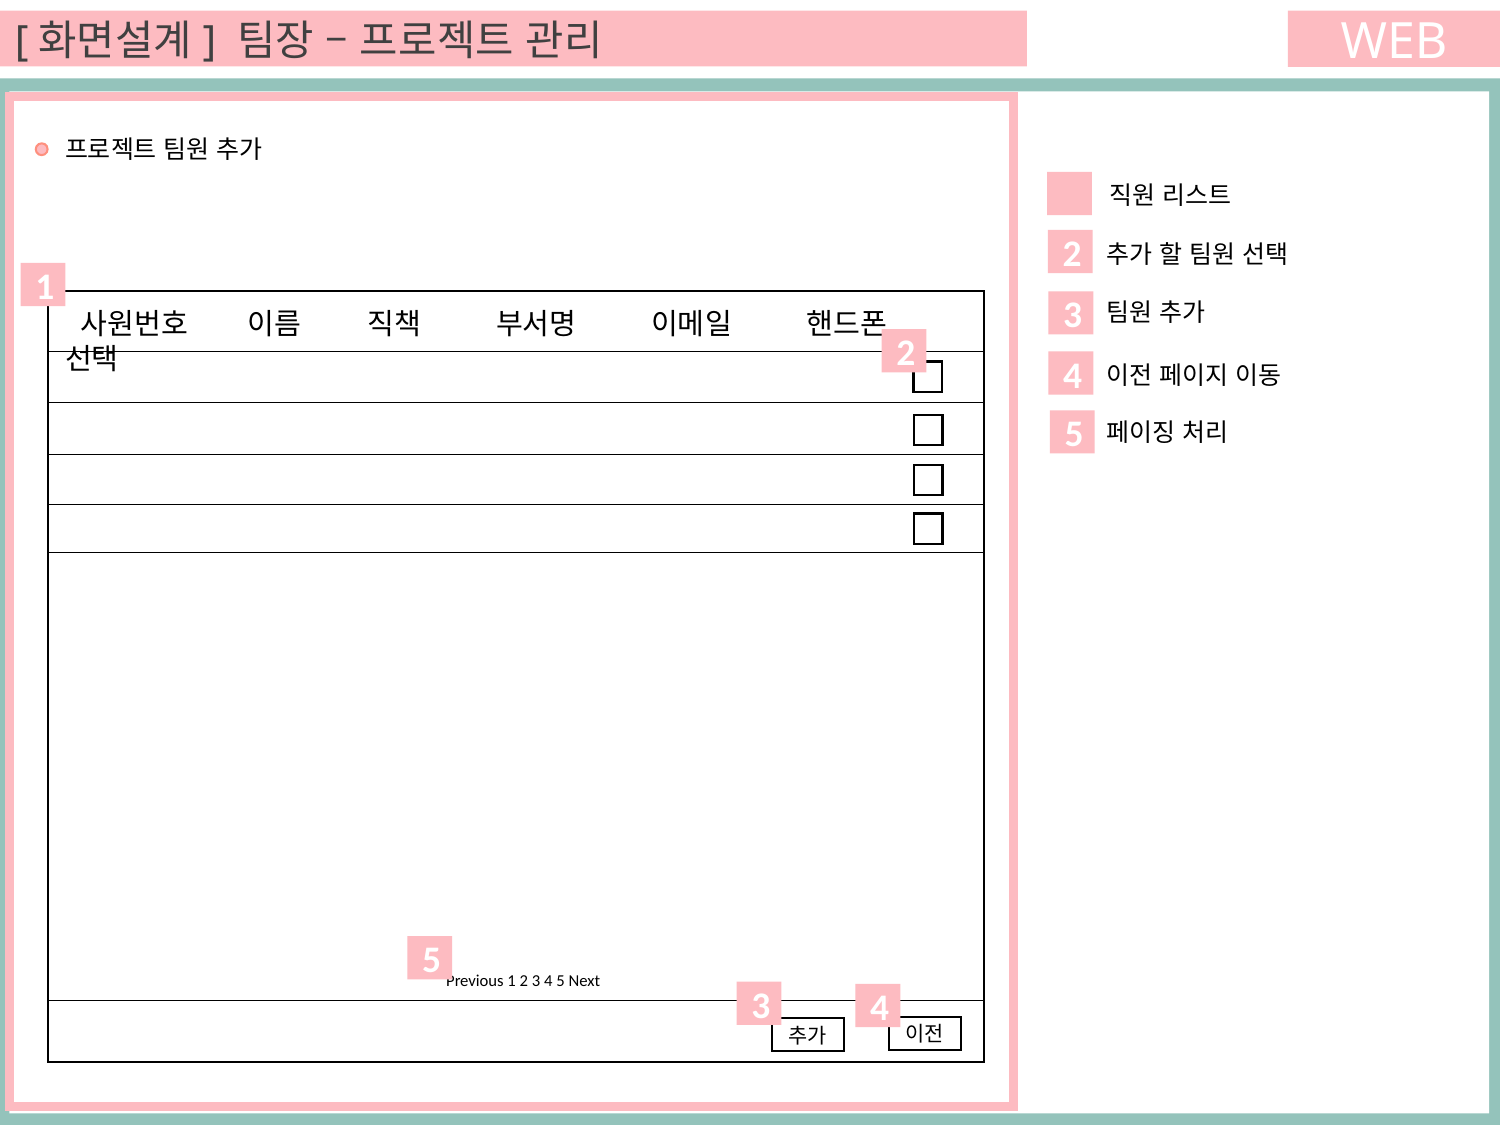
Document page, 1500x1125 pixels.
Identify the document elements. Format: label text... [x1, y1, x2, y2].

text_box [화면설계] 팀장 – 프로젝트 관리 [0, 10, 1028, 67]
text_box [0, 78, 1500, 1125]
text_box WEB [1287, 10, 1500, 68]
